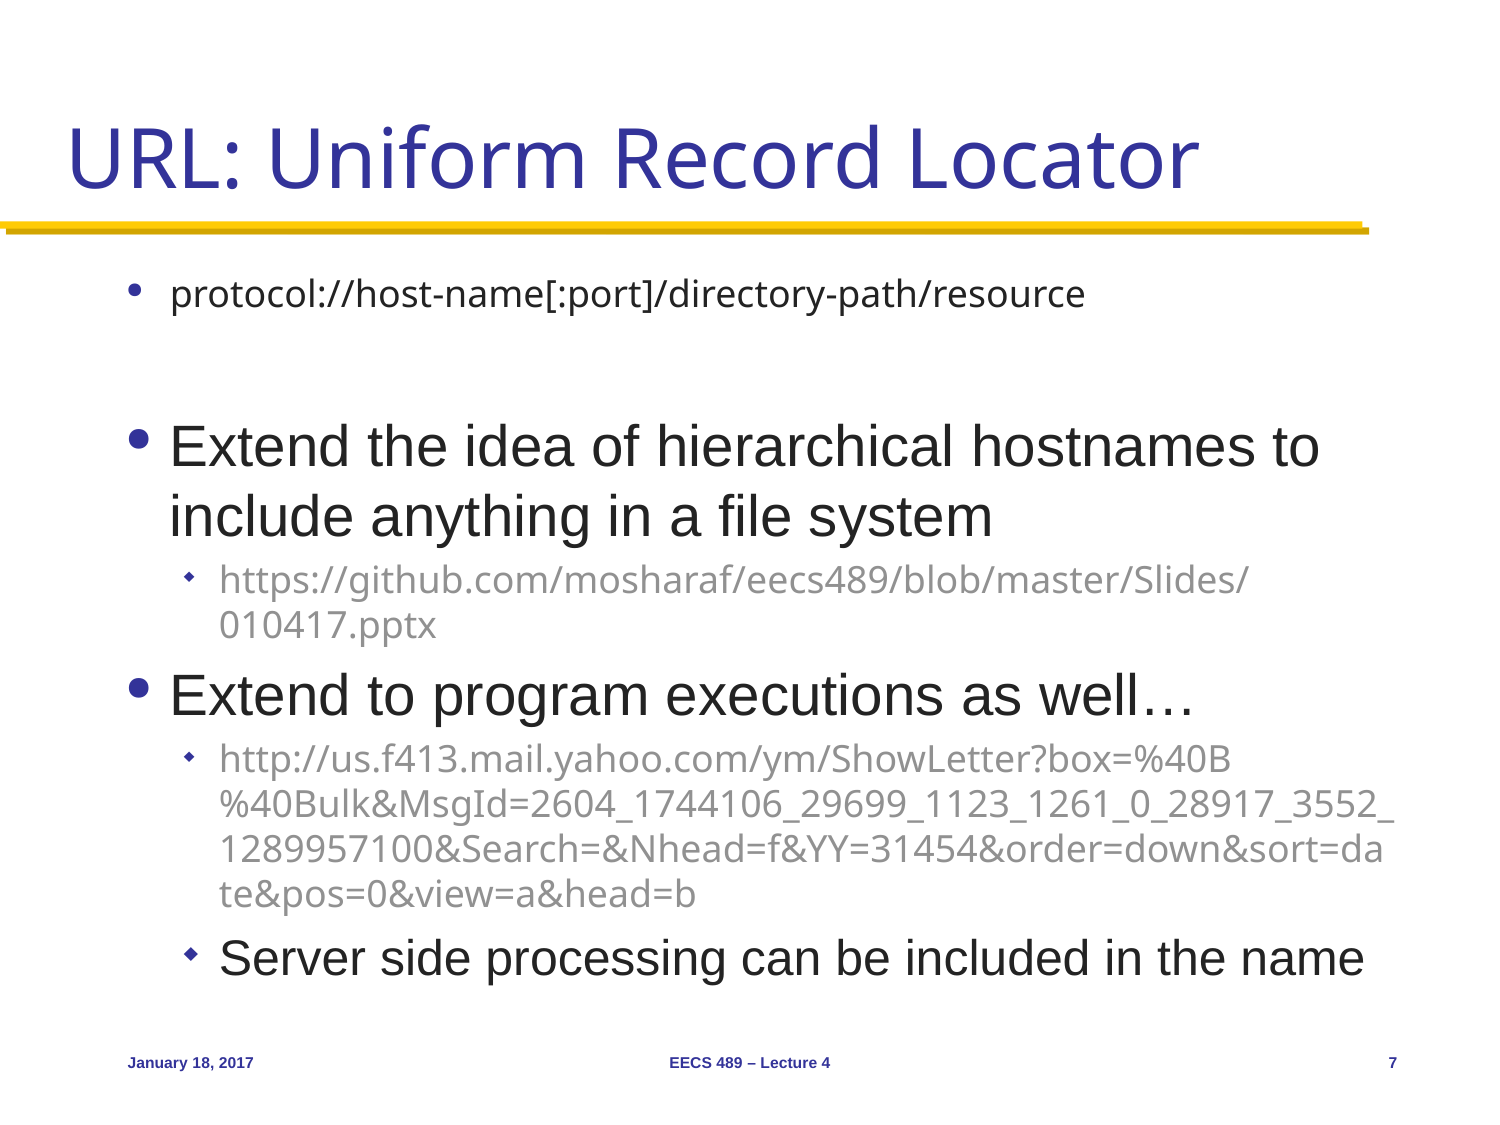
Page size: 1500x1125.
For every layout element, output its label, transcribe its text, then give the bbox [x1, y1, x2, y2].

list protocol://host-name[:port]/directory-path/resource Extend the idea of hierarchical hostnames to include anything in a file system https://github.com/mosharaf/eecs489/blob/master/Slides/010417.pptx Extend to program executions as well… http://us.f413.mail.yahoo.com/ym/ShowLetter?box=%40B%40Bulk&MsgId=2604_1744106_29699_1123_1261_0_28917_3552_1289957100&Search=&Nhead=f&YY=31454&order=down&sort=date&pos=0&view=a&head=b Server side processing can be included in the name [112, 262, 1413, 988]
title URL: Uniform Record Locator [49, 24, 1451, 213]
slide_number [112, 1024, 426, 1101]
slide_number 7 [1312, 1024, 1413, 1101]
footer EECS 489 – Lecture 4 [512, 1024, 988, 1101]
